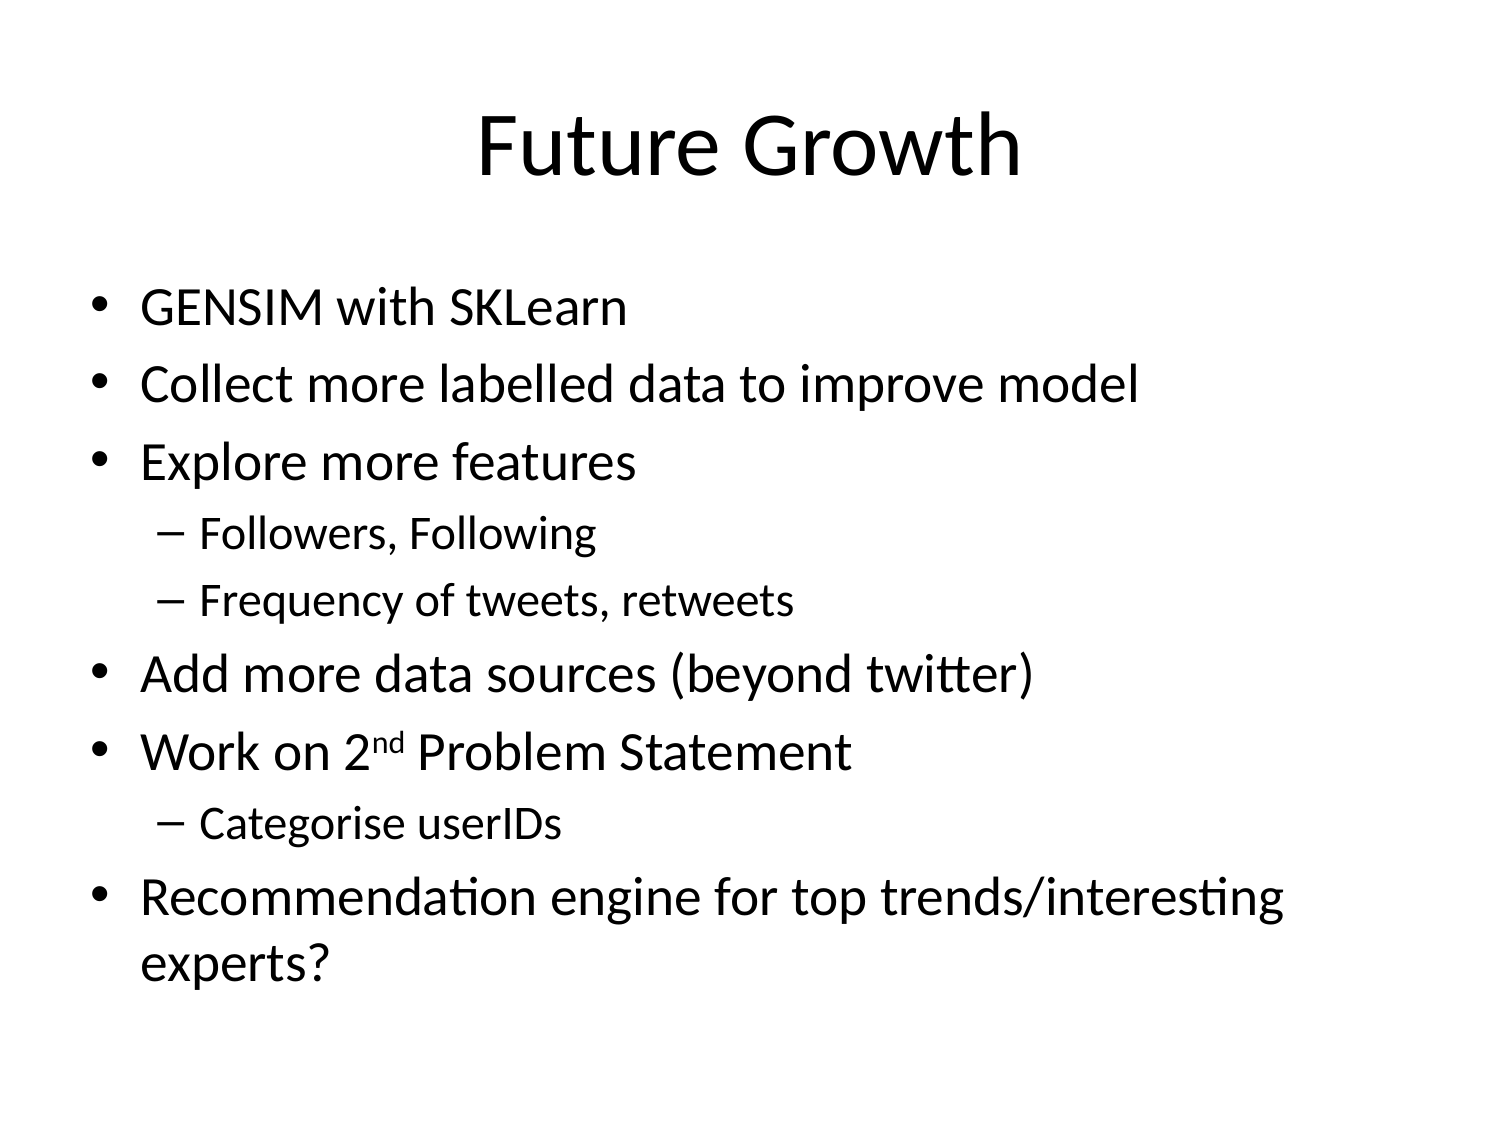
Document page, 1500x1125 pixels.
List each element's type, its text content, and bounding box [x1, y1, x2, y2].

list GENSIM with SKLearn Collect more labelled data to improve model Explore more features Followers, Following Frequency of tweets, retweets Add more data sources (beyond twitter) Work on 2nd Problem Statement Categorise userIDs Recommendation engine for top trends/interesting experts? [75, 262, 1425, 1005]
title Future Growth [75, 45, 1425, 233]
